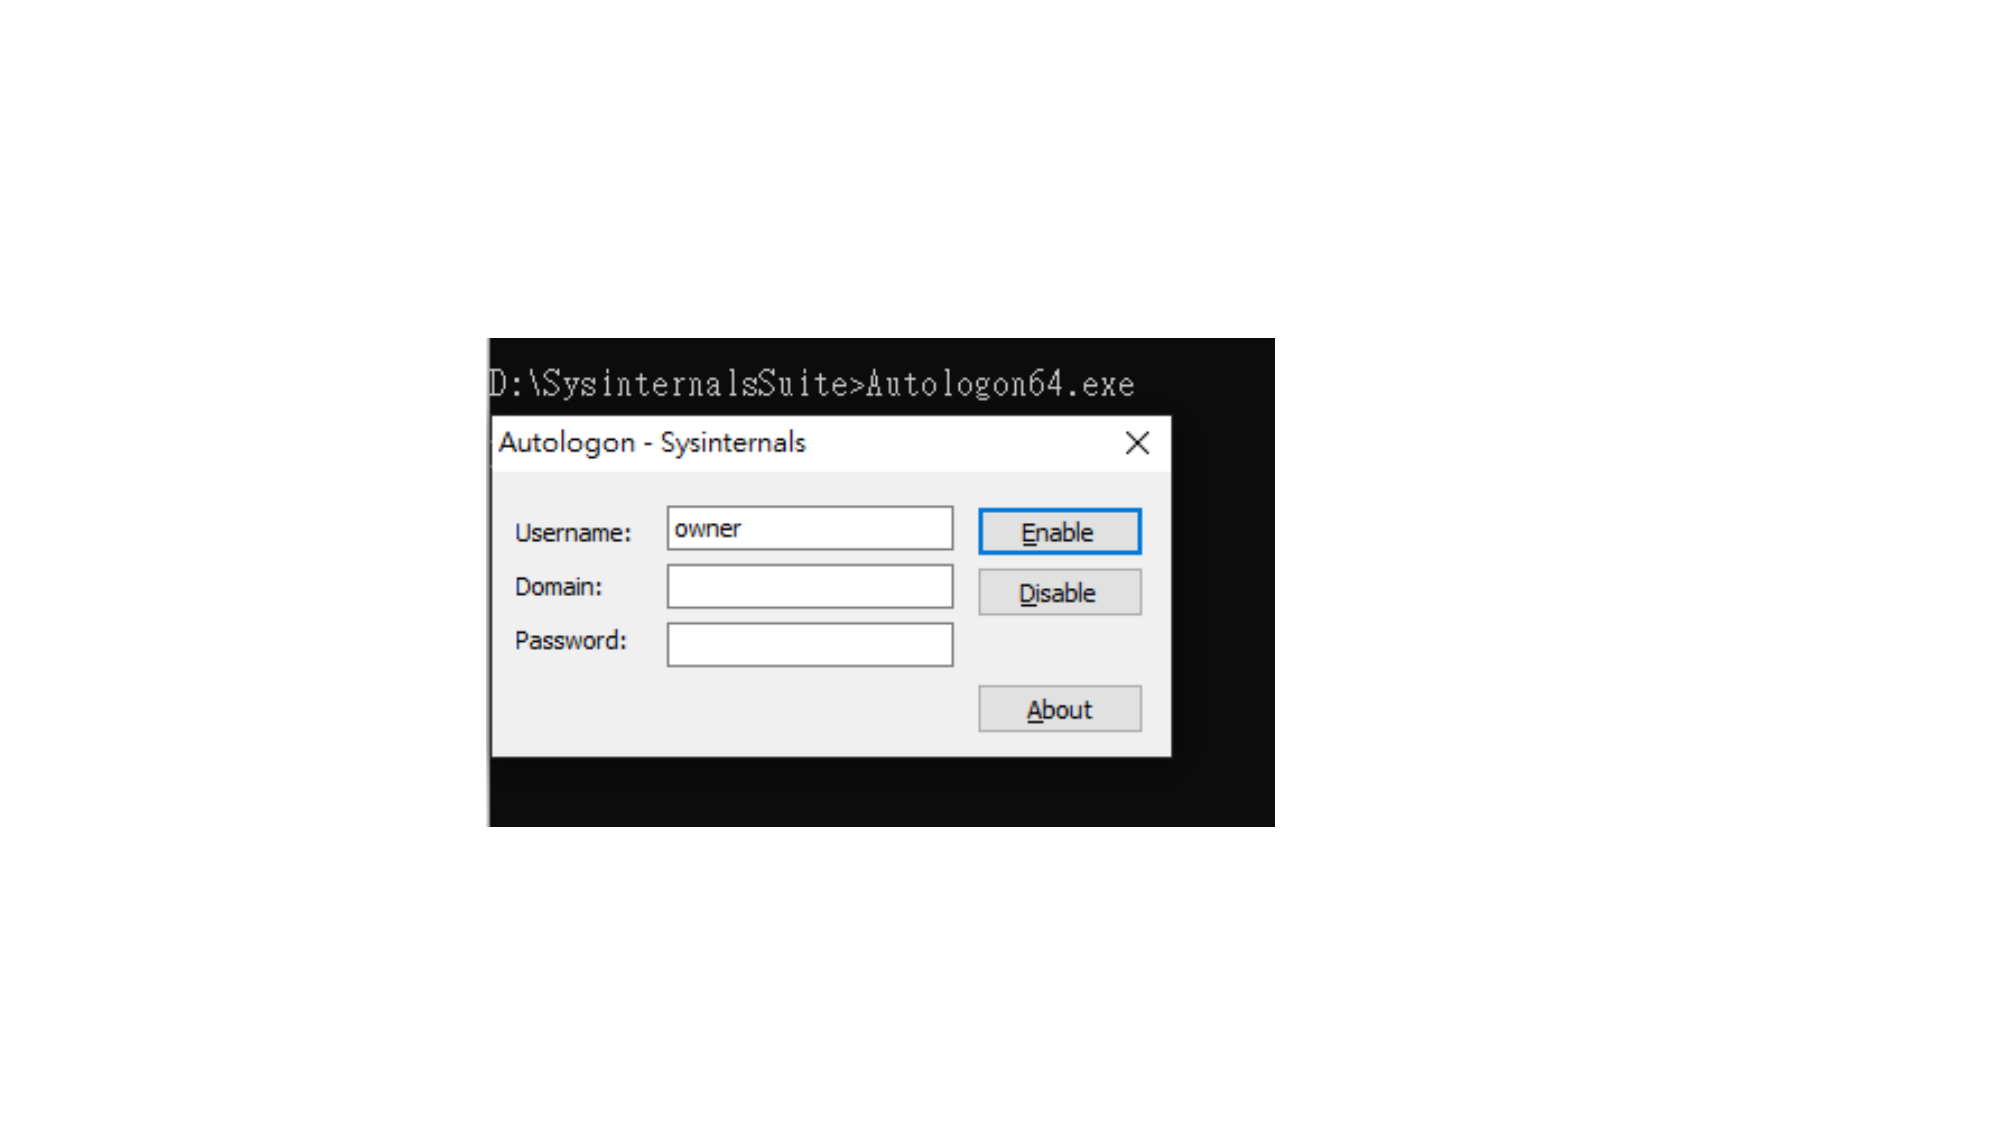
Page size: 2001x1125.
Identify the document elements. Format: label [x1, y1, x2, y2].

list [486, 338, 1275, 827]
